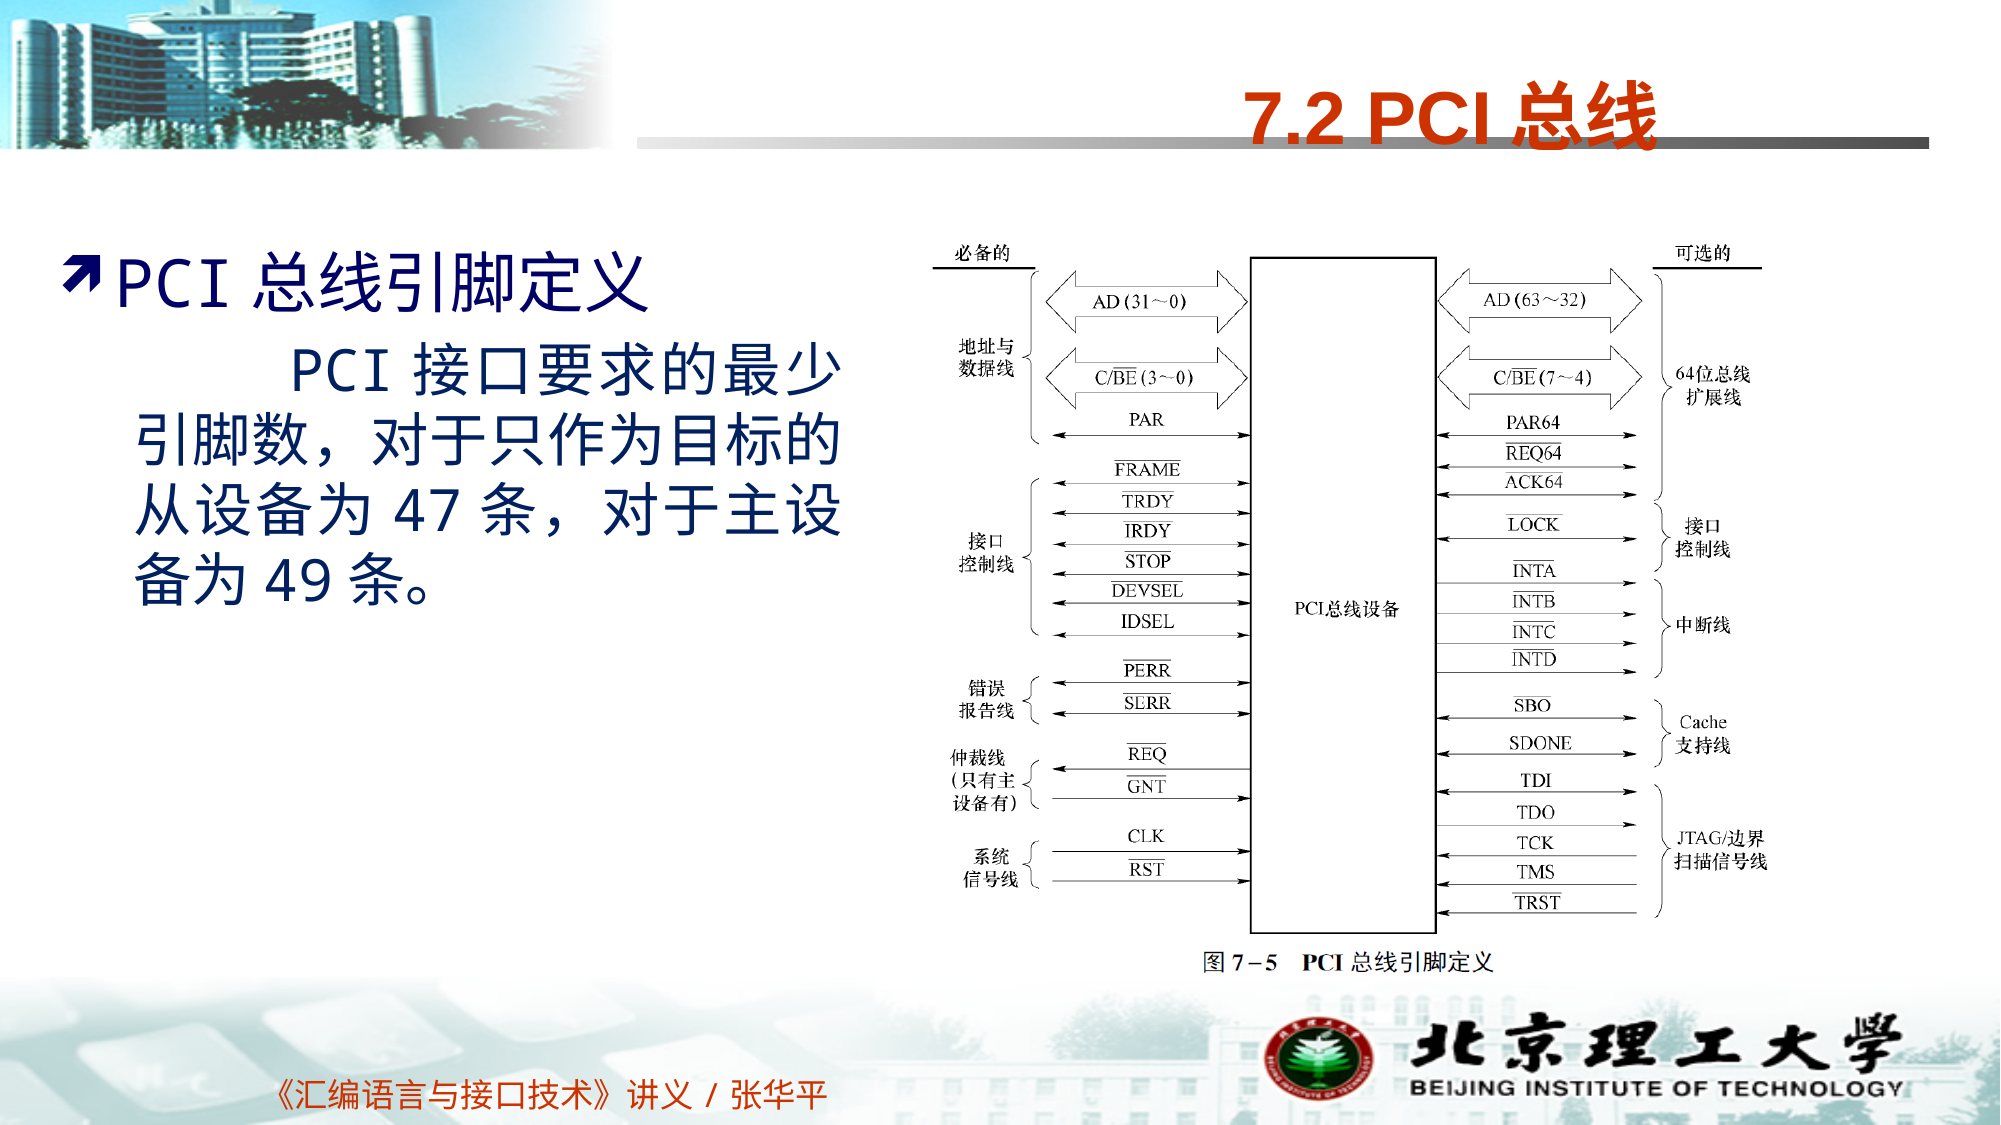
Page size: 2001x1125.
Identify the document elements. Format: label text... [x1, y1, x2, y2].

picture [0, 0, 2000, 1125]
list PCI总线引脚定义 PCI接口要求的最少引脚数，对于只作为目标的从设备为47条，对于主设备为49条。 [43, 233, 859, 1024]
title 7.2 PCI总线 [409, 45, 1675, 185]
